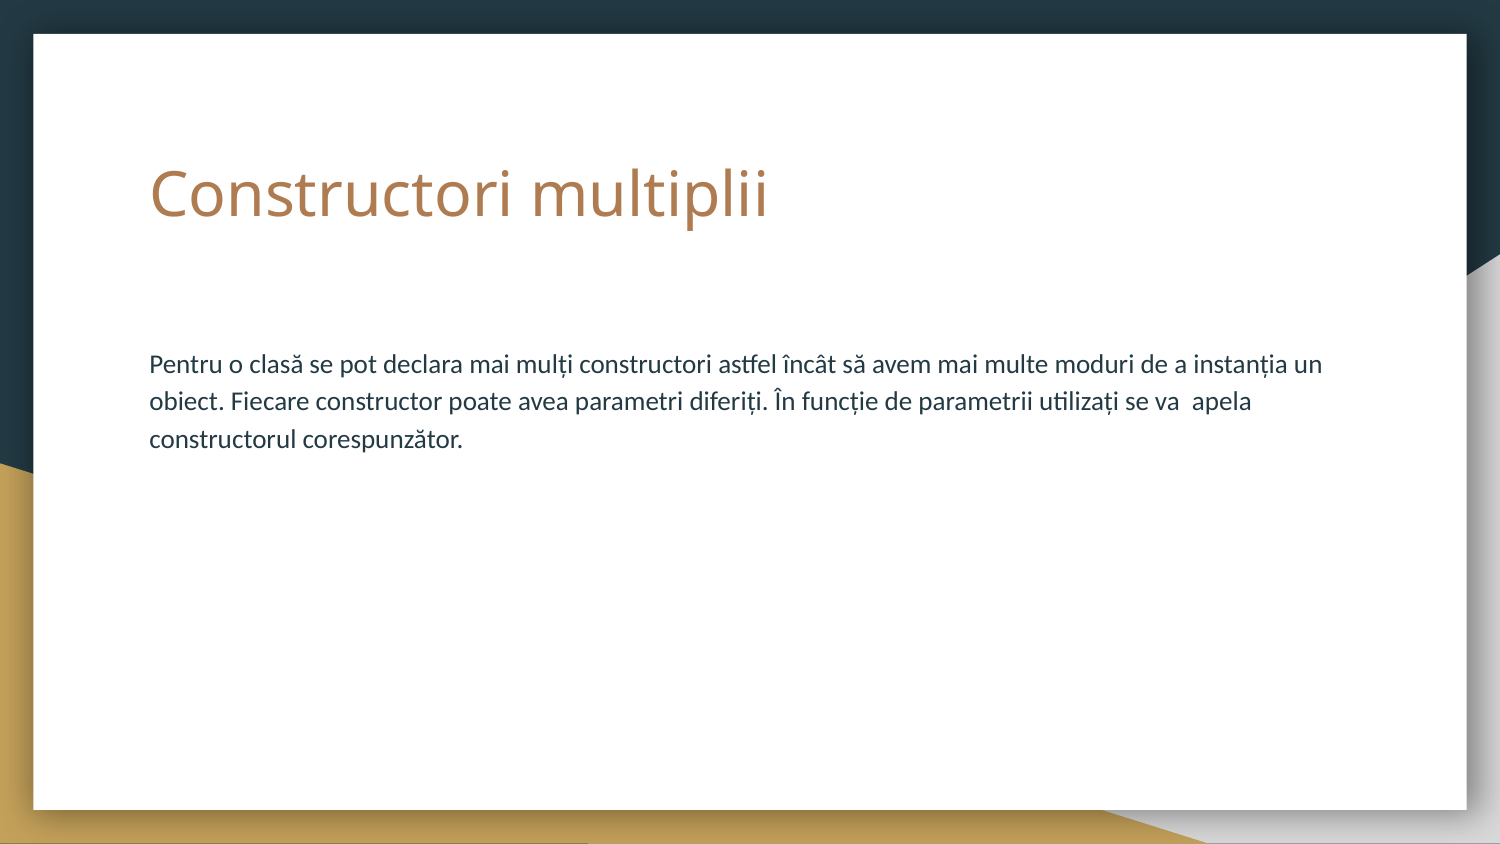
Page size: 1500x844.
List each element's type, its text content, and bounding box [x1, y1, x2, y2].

title Constructori multiplii [134, 138, 1366, 296]
list Pentru o clasă se pot declara mai mulți constructori astfel încât să avem mai multe moduri de a instanția un obiect. Fiecare constructor poate avea parametri diferiți. În funcție de parametrii utilizați se va apela constructorul corespunzător. [134, 326, 1366, 729]
